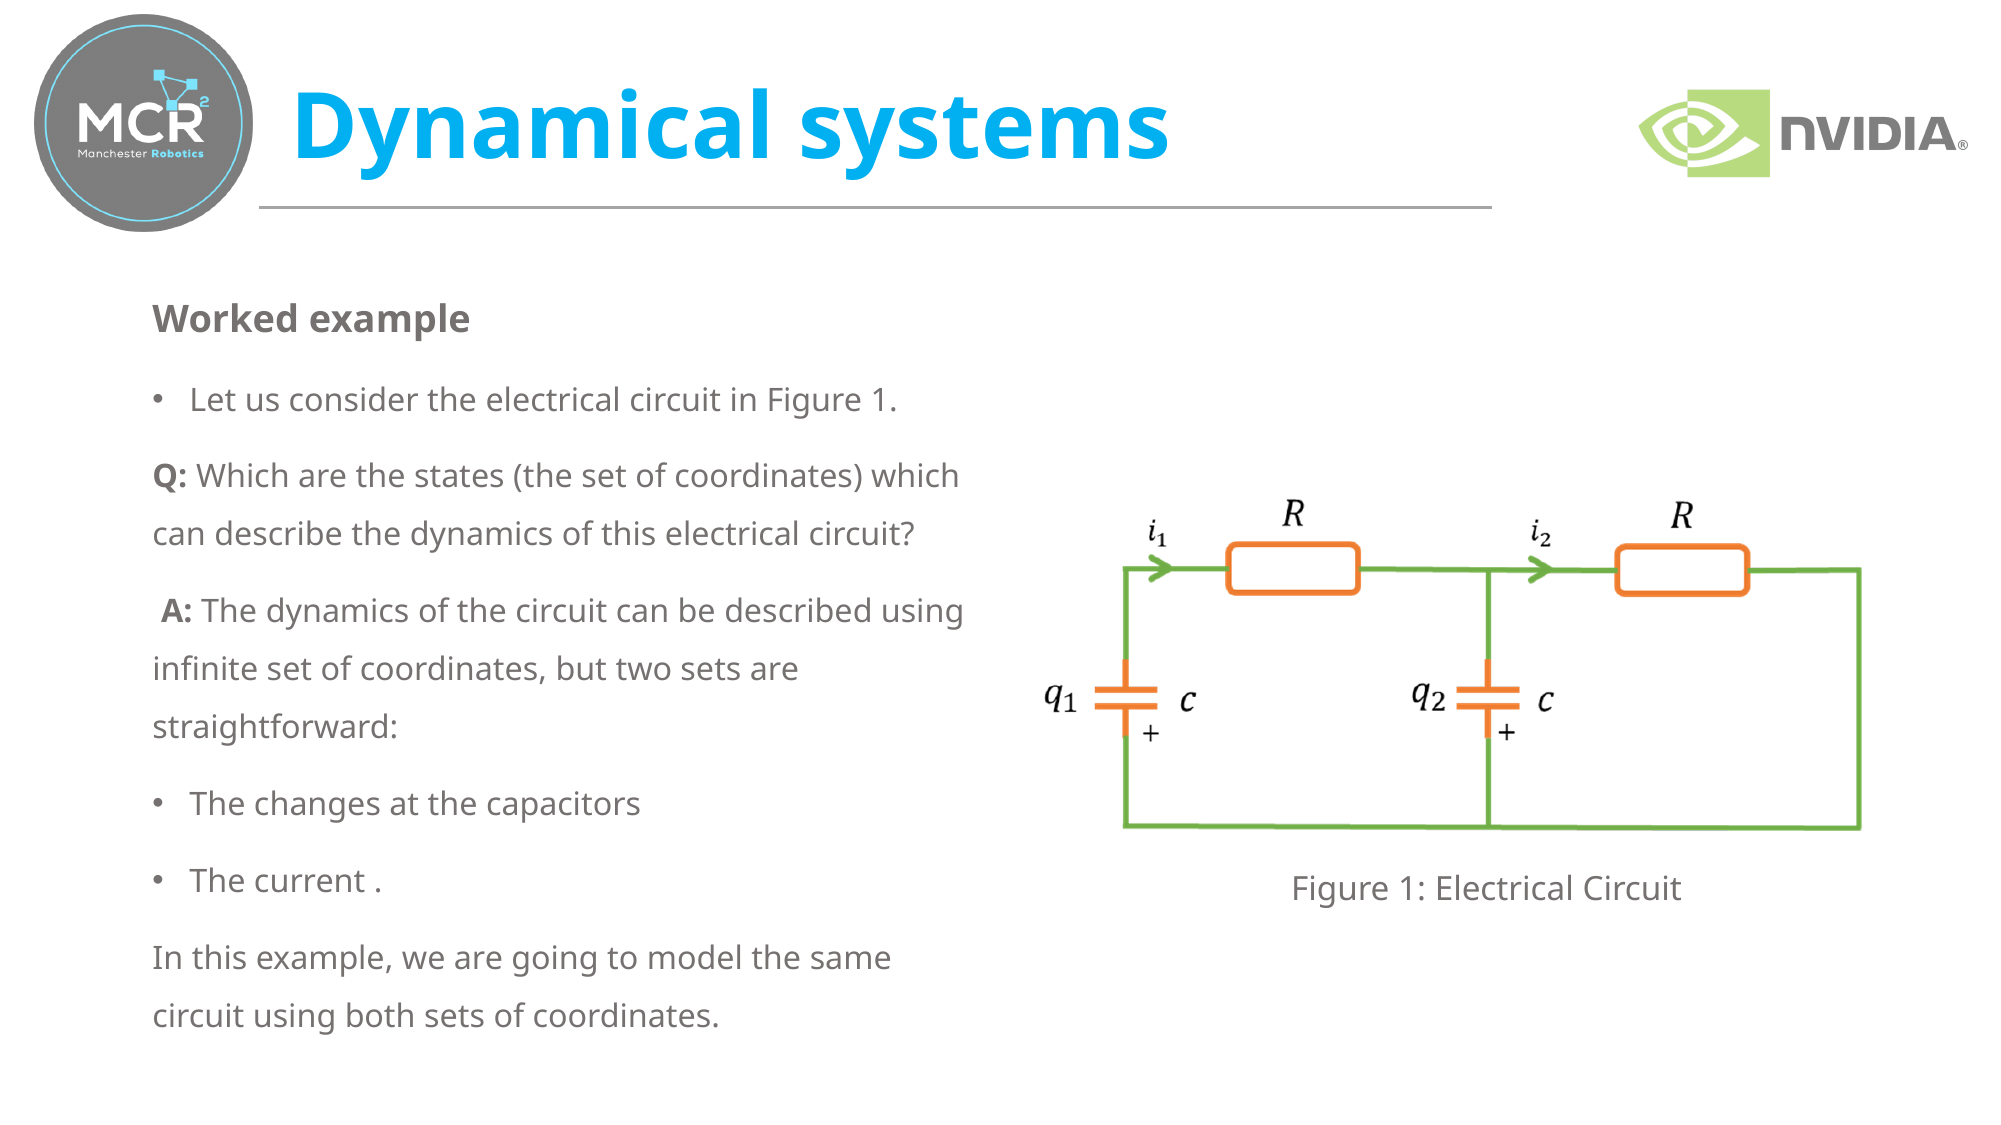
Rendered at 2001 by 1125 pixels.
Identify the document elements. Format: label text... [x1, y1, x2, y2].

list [1012, 482, 1863, 831]
title Dynamical systems [275, 19, 1615, 238]
text_box Figure 1: Electrical Circuit [1276, 860, 1718, 915]
